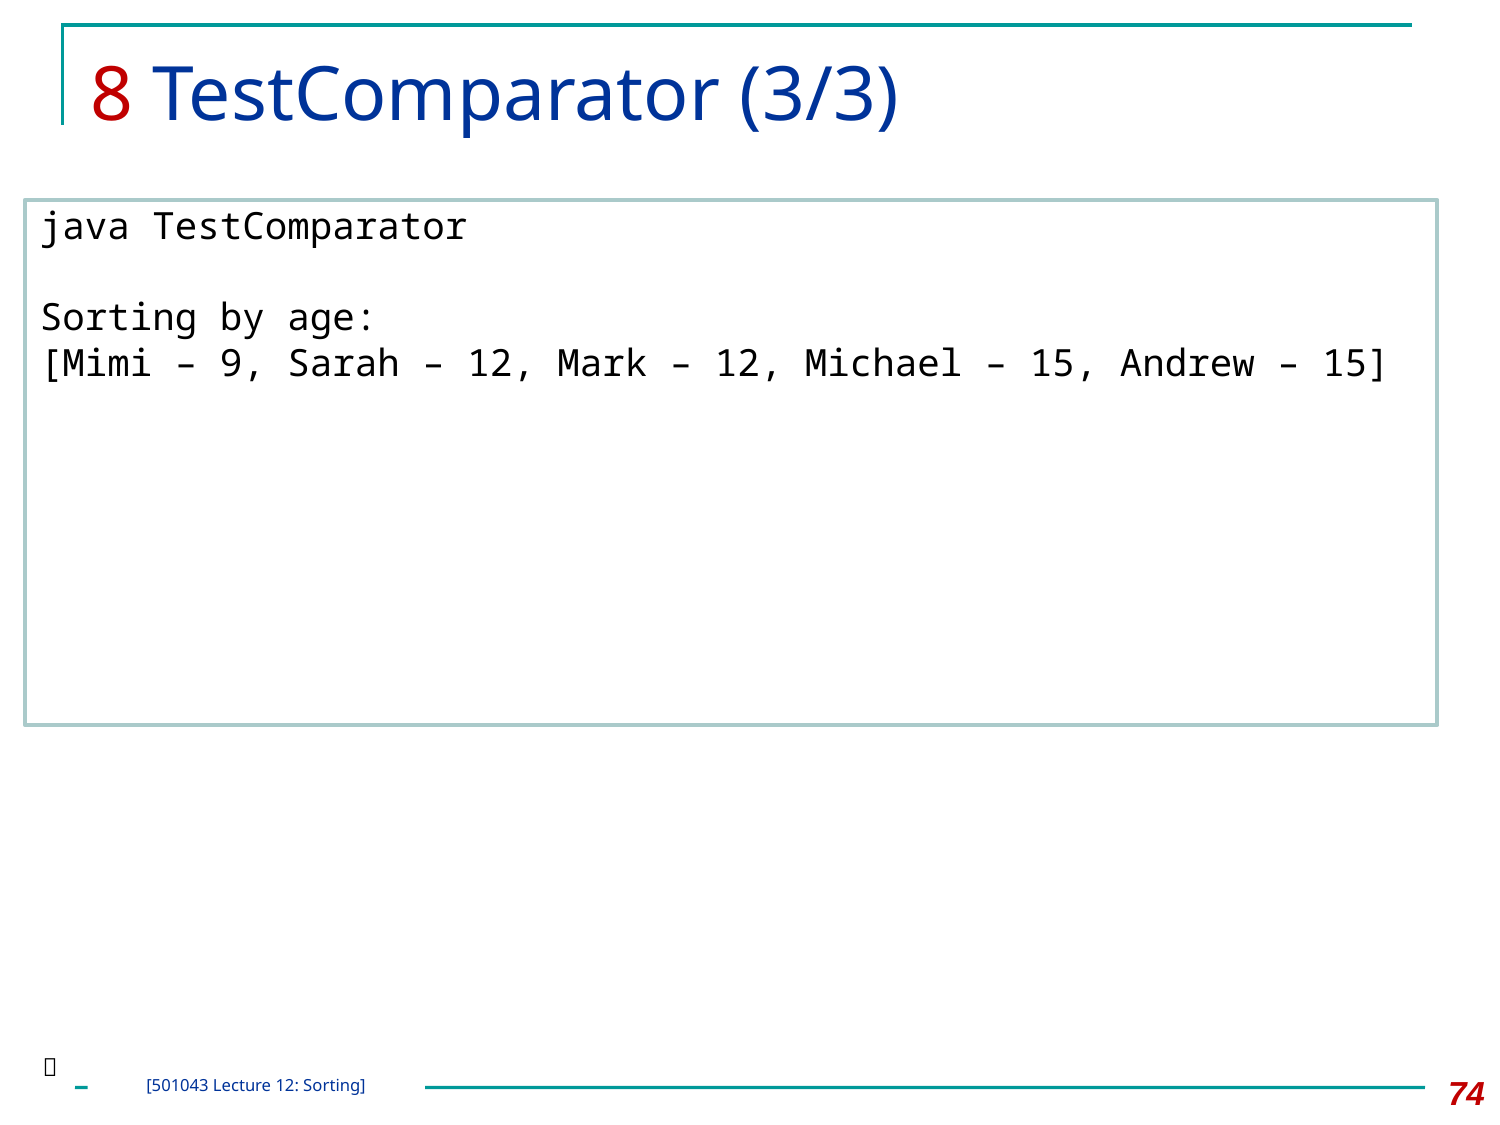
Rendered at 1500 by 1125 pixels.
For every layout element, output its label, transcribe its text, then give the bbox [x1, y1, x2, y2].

slide_number 74 [1400, 1065, 1500, 1125]
title 8 TestComparator (3/3) [74, 37, 1426, 188]
text_box  [24, 1050, 75, 1083]
text_box [501043 Lecture 12: Sorting] [87, 1074, 425, 1100]
text_box java TestComparator Sorting by age: [Mimi – 9, Sarah – 12, Mark – 12, Michael – 15, Andrew – 15] [23, 198, 1439, 727]
